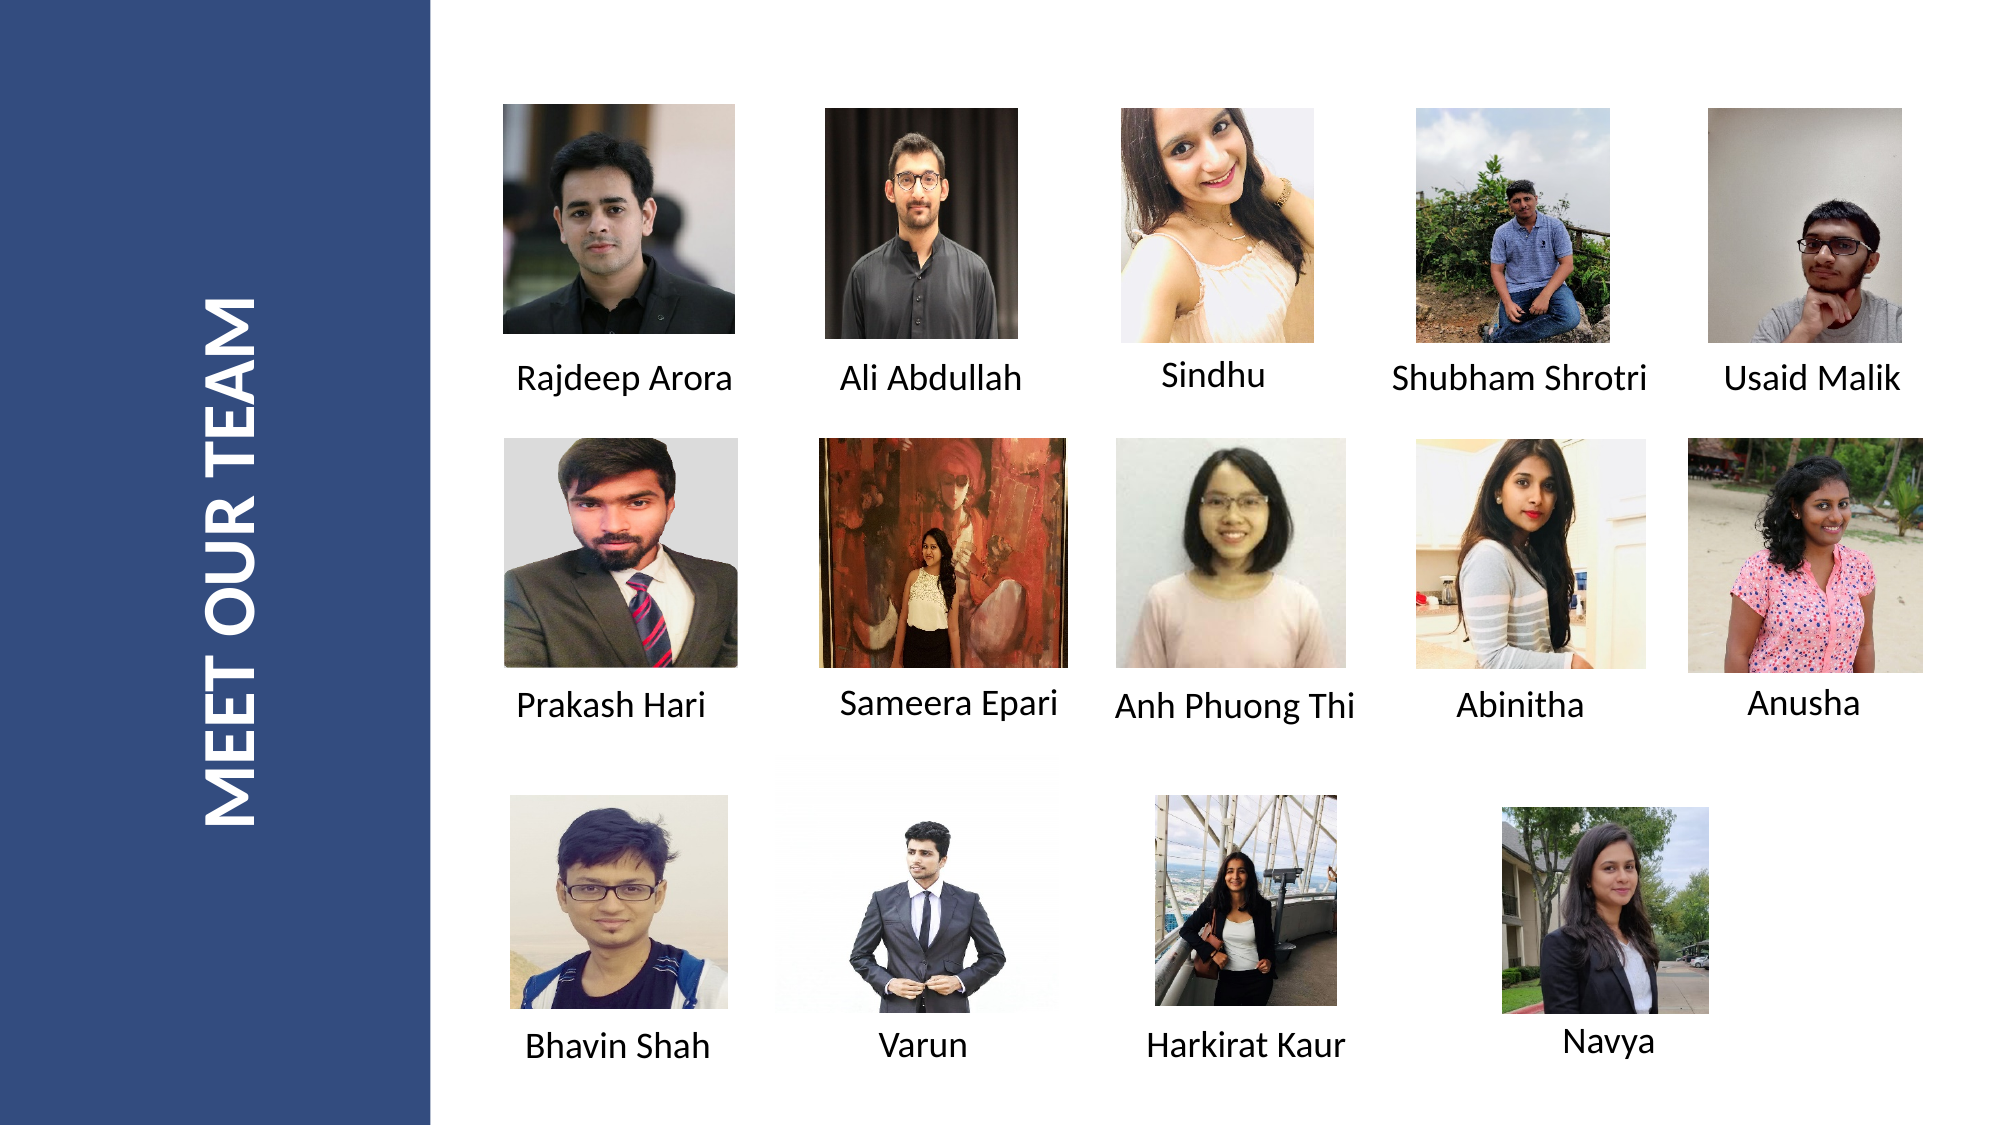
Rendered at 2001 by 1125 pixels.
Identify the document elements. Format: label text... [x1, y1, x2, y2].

picture [1116, 438, 1346, 669]
text_box Abinitha [1416, 673, 1636, 733]
text_box Varun [812, 1013, 1056, 1073]
text_box Navya [1487, 1009, 1731, 1069]
picture [1708, 108, 1902, 343]
text_box Sindhu [1002, 342, 1433, 403]
text_box Sameera Epari [825, 670, 1077, 731]
text_box Bhavin Shah [510, 1013, 726, 1074]
picture [1416, 108, 1610, 343]
picture [1121, 108, 1314, 343]
picture [1155, 795, 1337, 1006]
picture [504, 438, 738, 669]
picture [775, 754, 1059, 1013]
text_box Harkirat Kaur [1131, 1012, 1393, 1073]
text_box Rajdeep Arora [501, 345, 754, 406]
picture [819, 438, 1068, 669]
picture [1502, 807, 1709, 1014]
picture [1416, 439, 1646, 669]
picture [503, 104, 735, 334]
text_box Usaid Malik [1708, 345, 1940, 406]
picture [825, 108, 1018, 339]
text_box Anh Phuong Thi [1100, 673, 1393, 734]
text_box Ali Abdullah [825, 345, 1059, 406]
text_box Prakash Hari [501, 673, 735, 733]
picture [1688, 438, 1923, 674]
text_box Anusha [1681, 670, 1915, 731]
picture [510, 795, 728, 1009]
text_box MEET OUR TEAM [0, 0, 431, 1125]
text_box Shubham Shrotri [1377, 345, 1693, 406]
